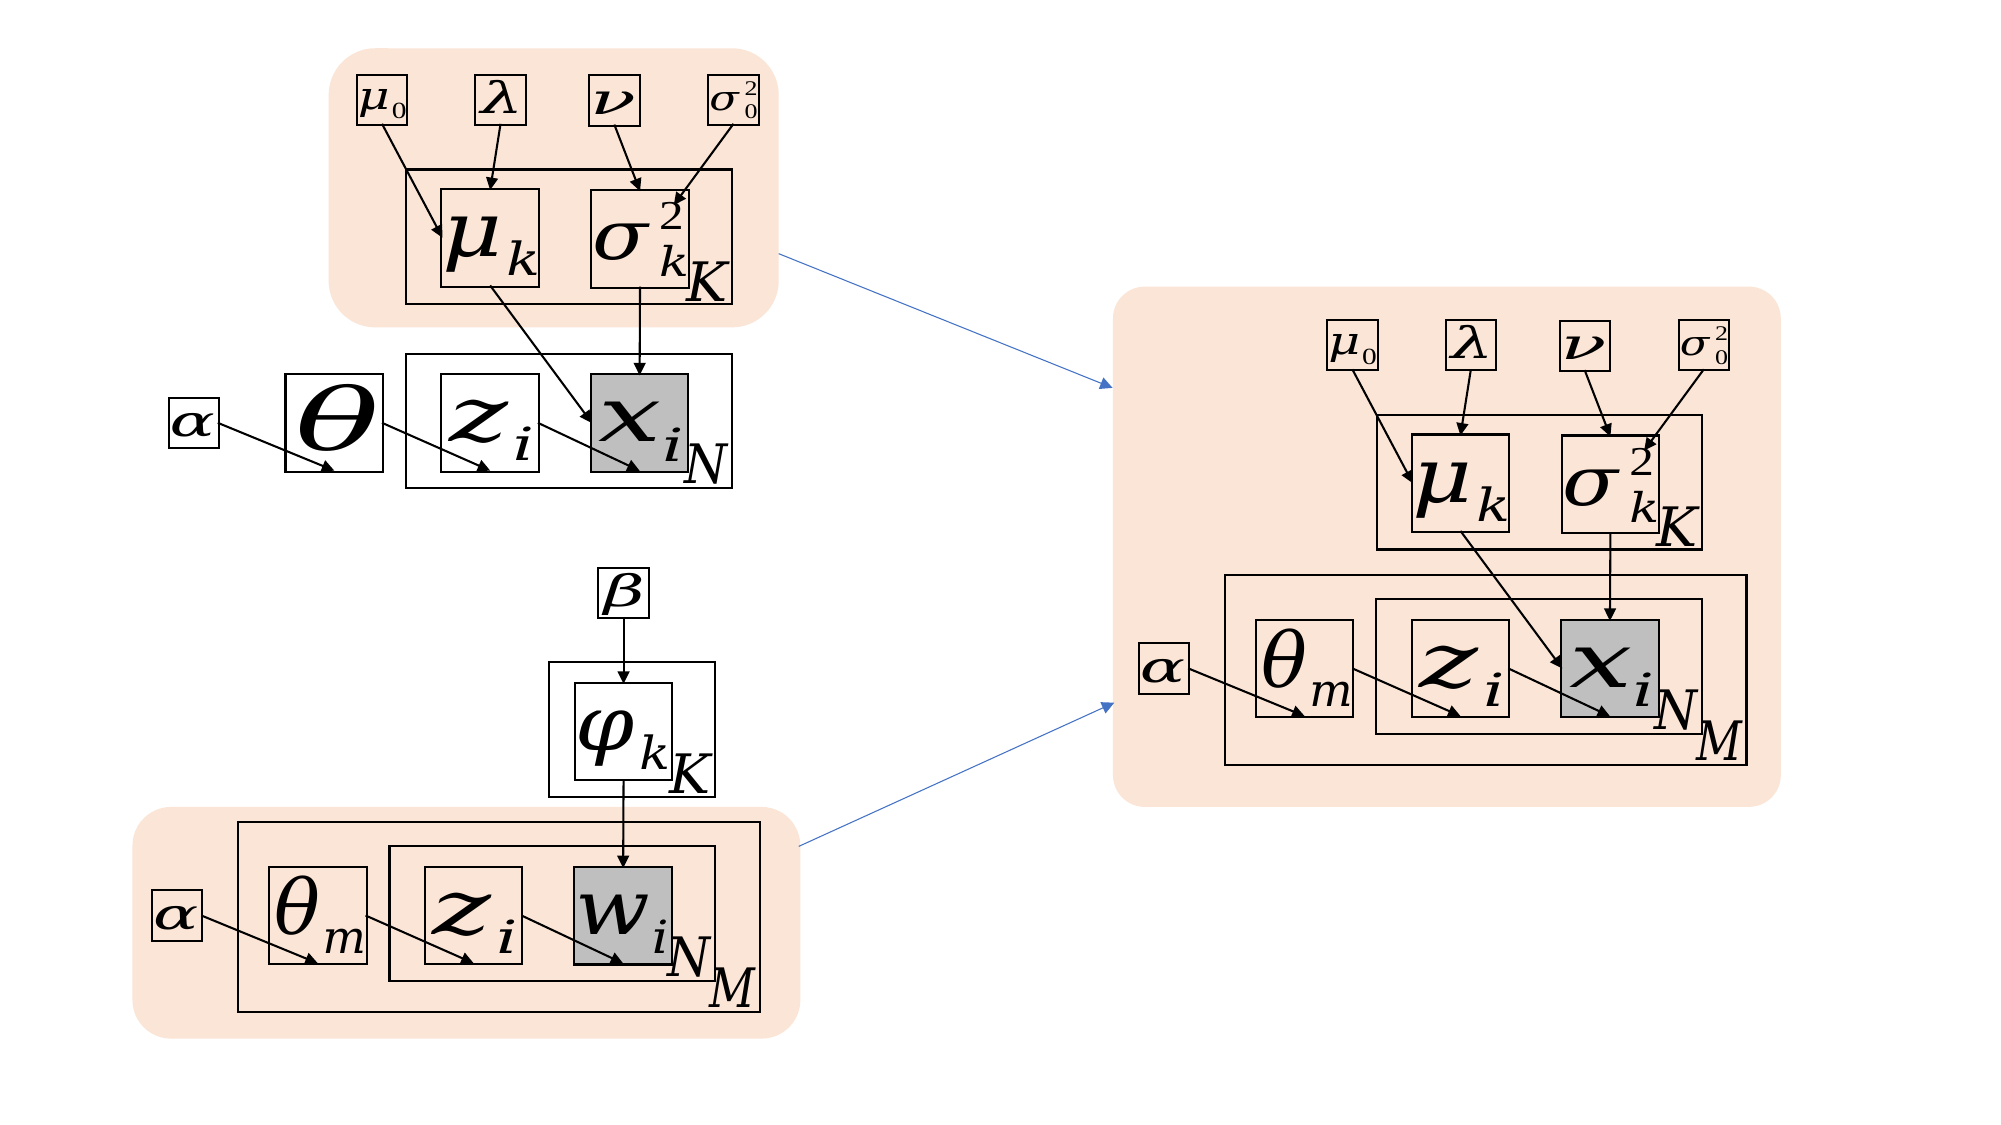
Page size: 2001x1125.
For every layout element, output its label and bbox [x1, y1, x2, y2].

text_box [131, 805, 802, 1040]
text_box [778, 253, 1113, 388]
text_box [332, 47, 780, 321]
text_box [1111, 285, 1782, 808]
text_box [169, 75, 758, 497]
text_box [1139, 321, 1747, 774]
text_box [798, 702, 1115, 847]
text_box [153, 568, 760, 1021]
